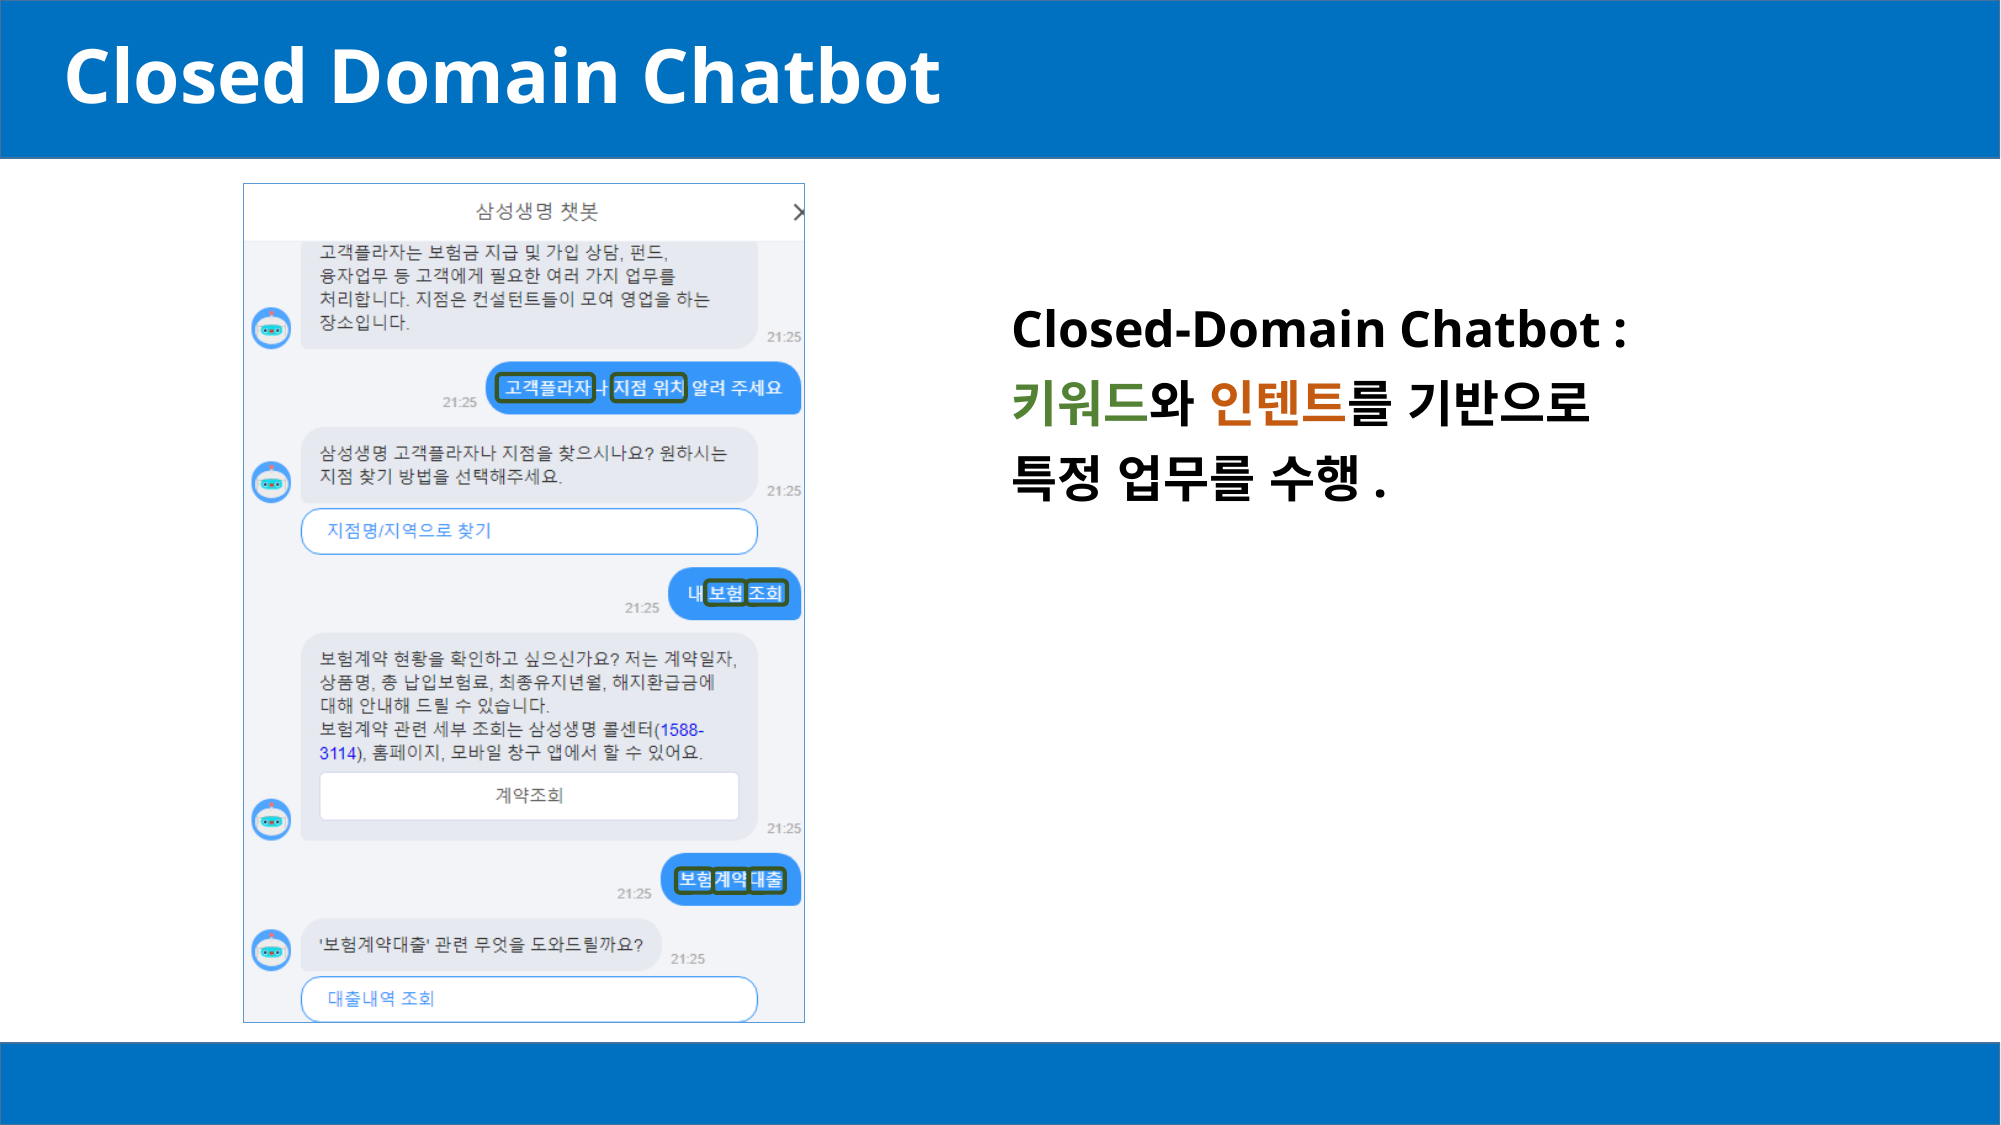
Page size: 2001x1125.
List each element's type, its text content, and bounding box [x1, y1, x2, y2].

title Closed Domain Chatbot [48, 19, 1774, 139]
text_box Closed-Domain Chatbot : 키워드와 인텐트를 기반으로 특정 업무를 수행. [996, 296, 1990, 951]
picture [243, 183, 805, 1023]
